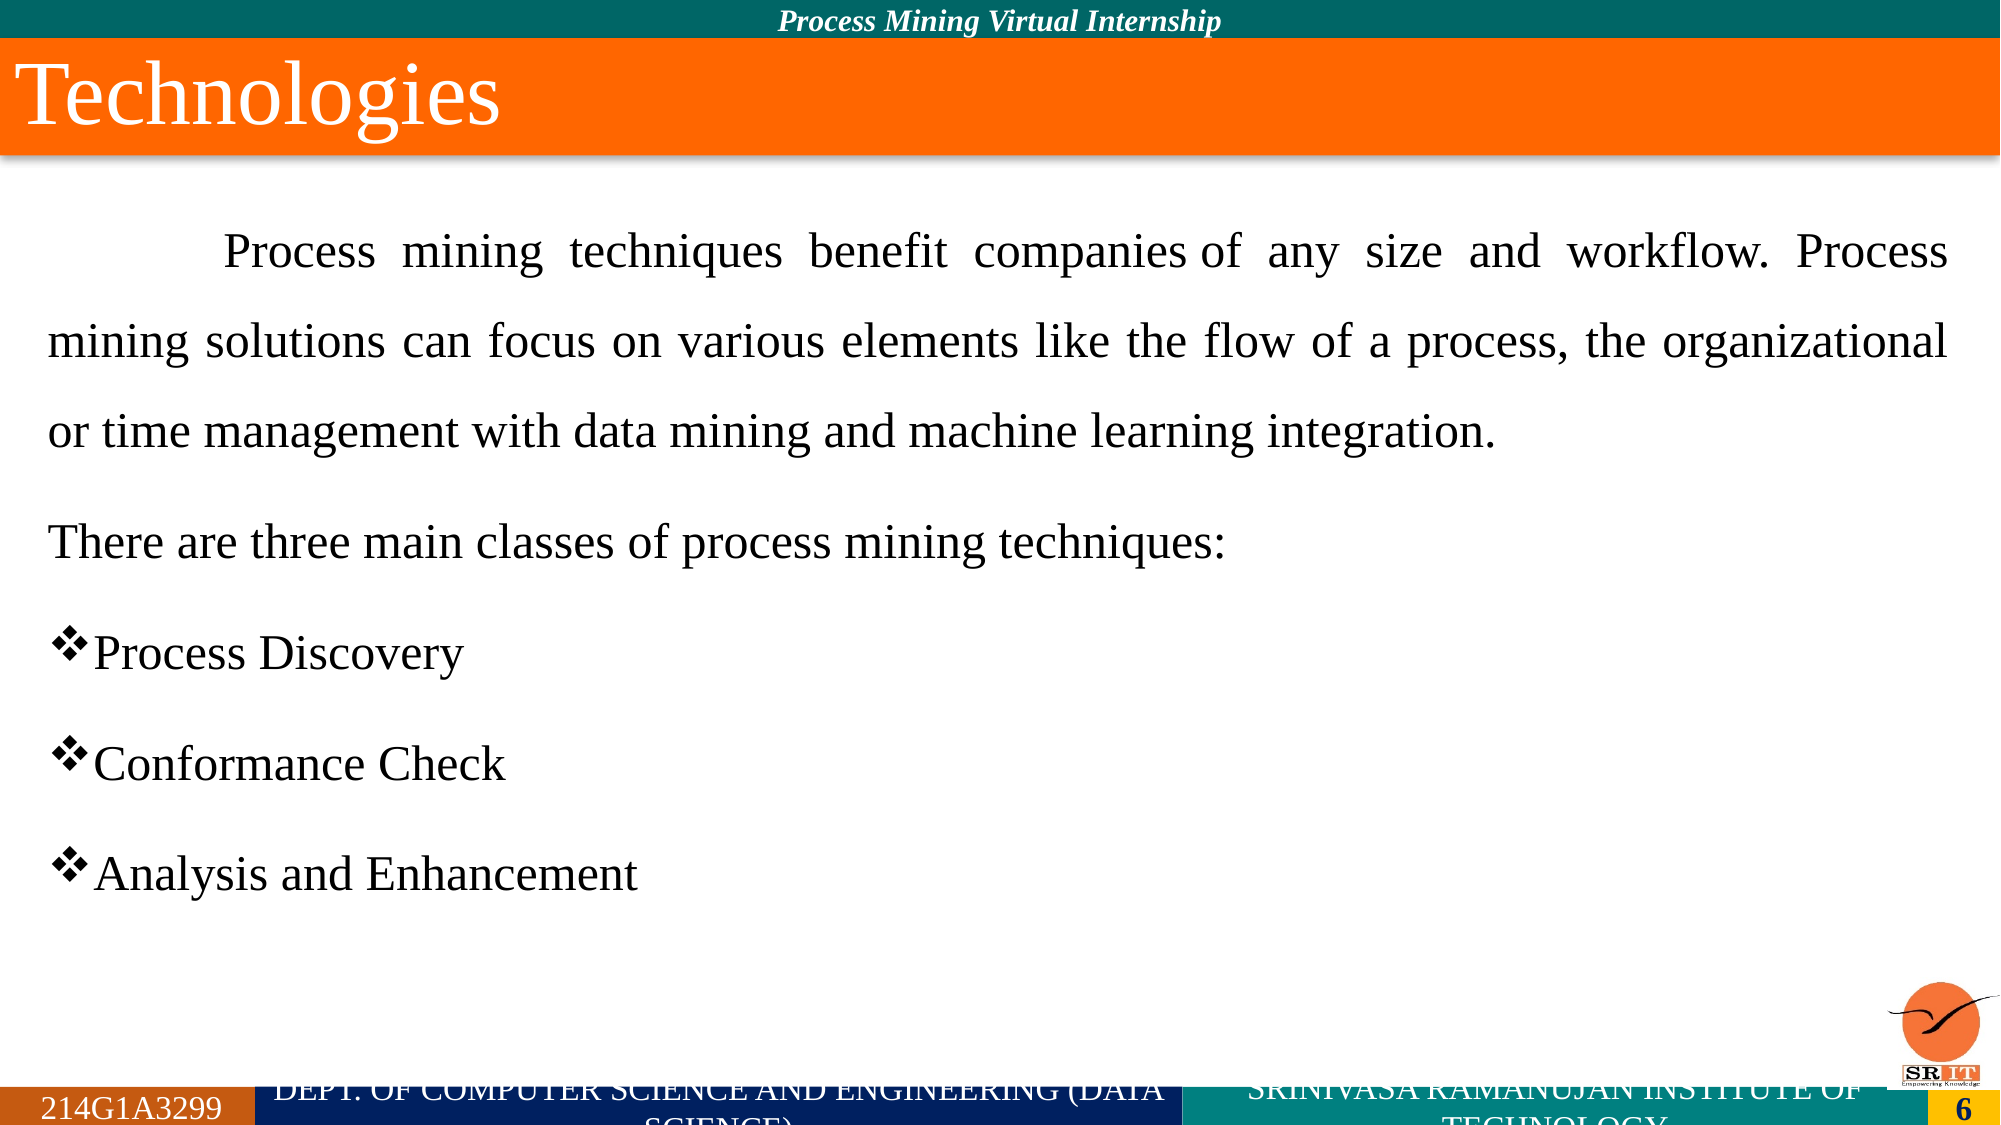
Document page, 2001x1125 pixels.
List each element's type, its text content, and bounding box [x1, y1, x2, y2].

picture [1887, 977, 2000, 1090]
title Technologies [0, 38, 2000, 156]
list Process mining techniques benefit companies of any size and workflow. Process mining solutions can focus on various elements like the flow of a process, the organizational or time management with data mining and machine learning integration. There are three main classes of process mining techniques: Process Discovery Conformance Check Analysis and Enhancement [32, 179, 1965, 1065]
